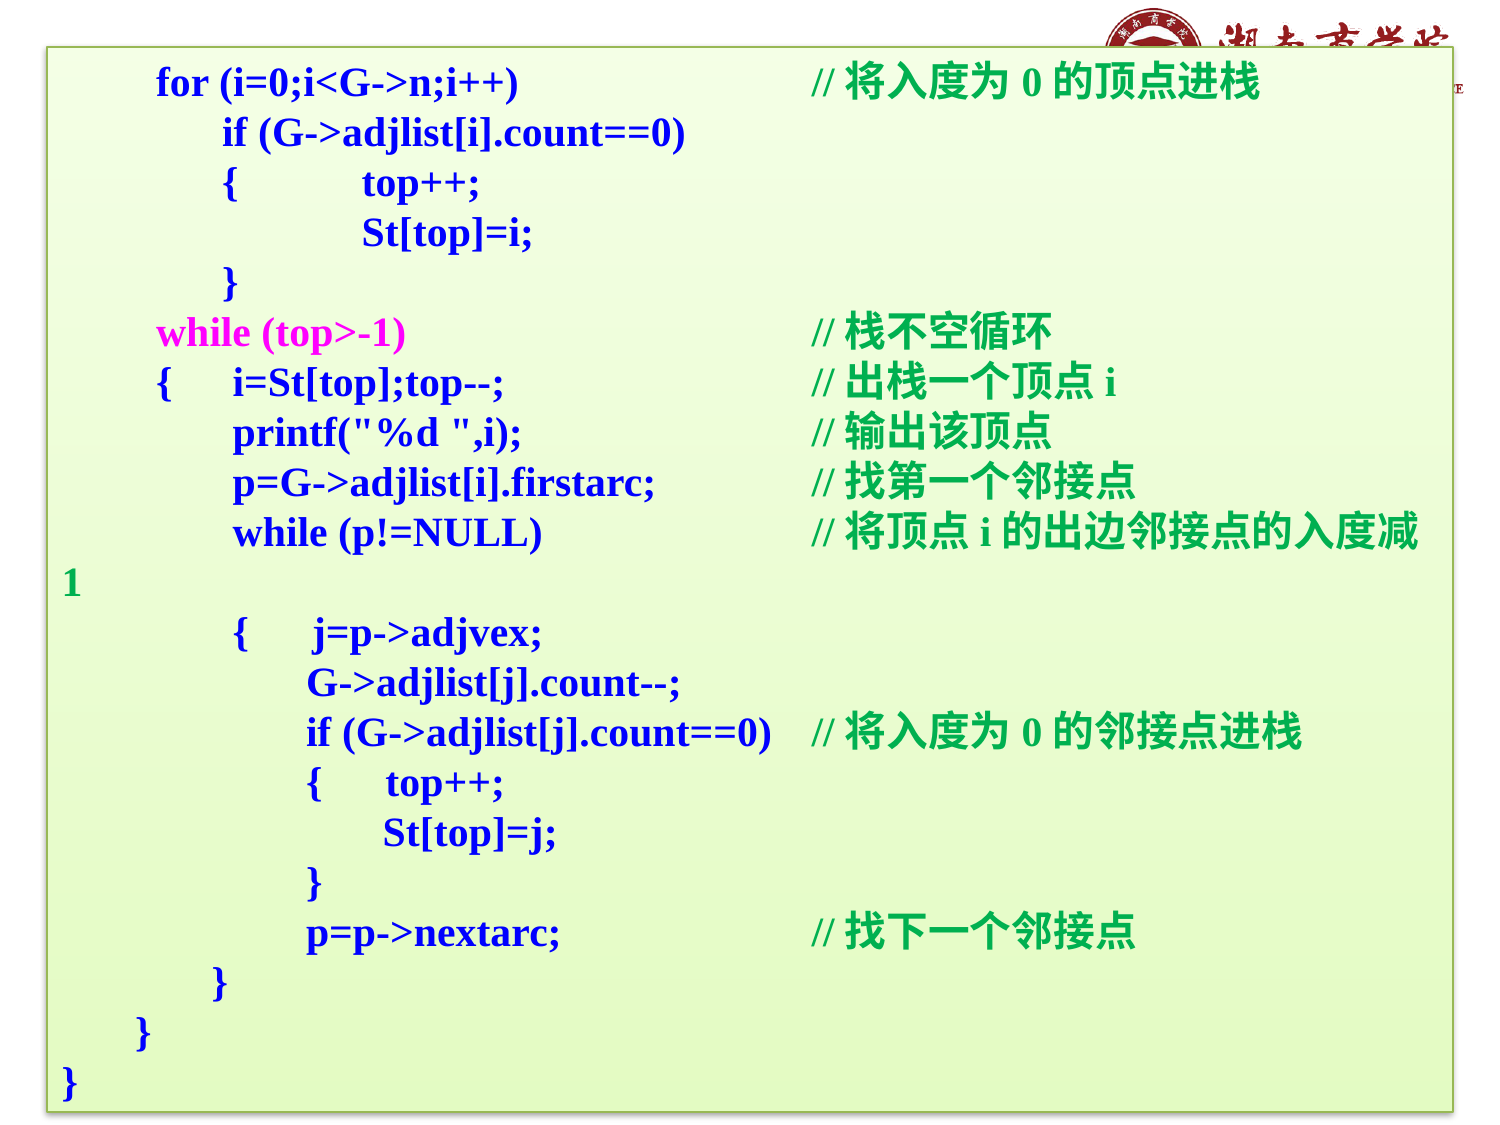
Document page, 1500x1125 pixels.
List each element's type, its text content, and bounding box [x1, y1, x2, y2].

text_box for (i=0;i<G->n;i++) //将入度为0的顶点进栈 if (G->adjlist[i].count==0) { top++; St[top]=i; } while (top>-1) //栈不空循环 { i=St[top];top--; //出栈一个顶点i printf("%d ",i); //输出该顶点 p=G->adjlist[i].firstarc; //找第一个邻接点 while (p!=NULL) //将顶点i的出边邻接点的入度减1 { j=p->adjvex; G->adjlist[j].count--; if (G->adjlist[j].count==0) //将入度为0的邻接点进栈 { top++; St[top]=j; } p=p->nextarc; //找下一个邻接点 } } } [46, 46, 1454, 1113]
picture [1074, 0, 1489, 113]
